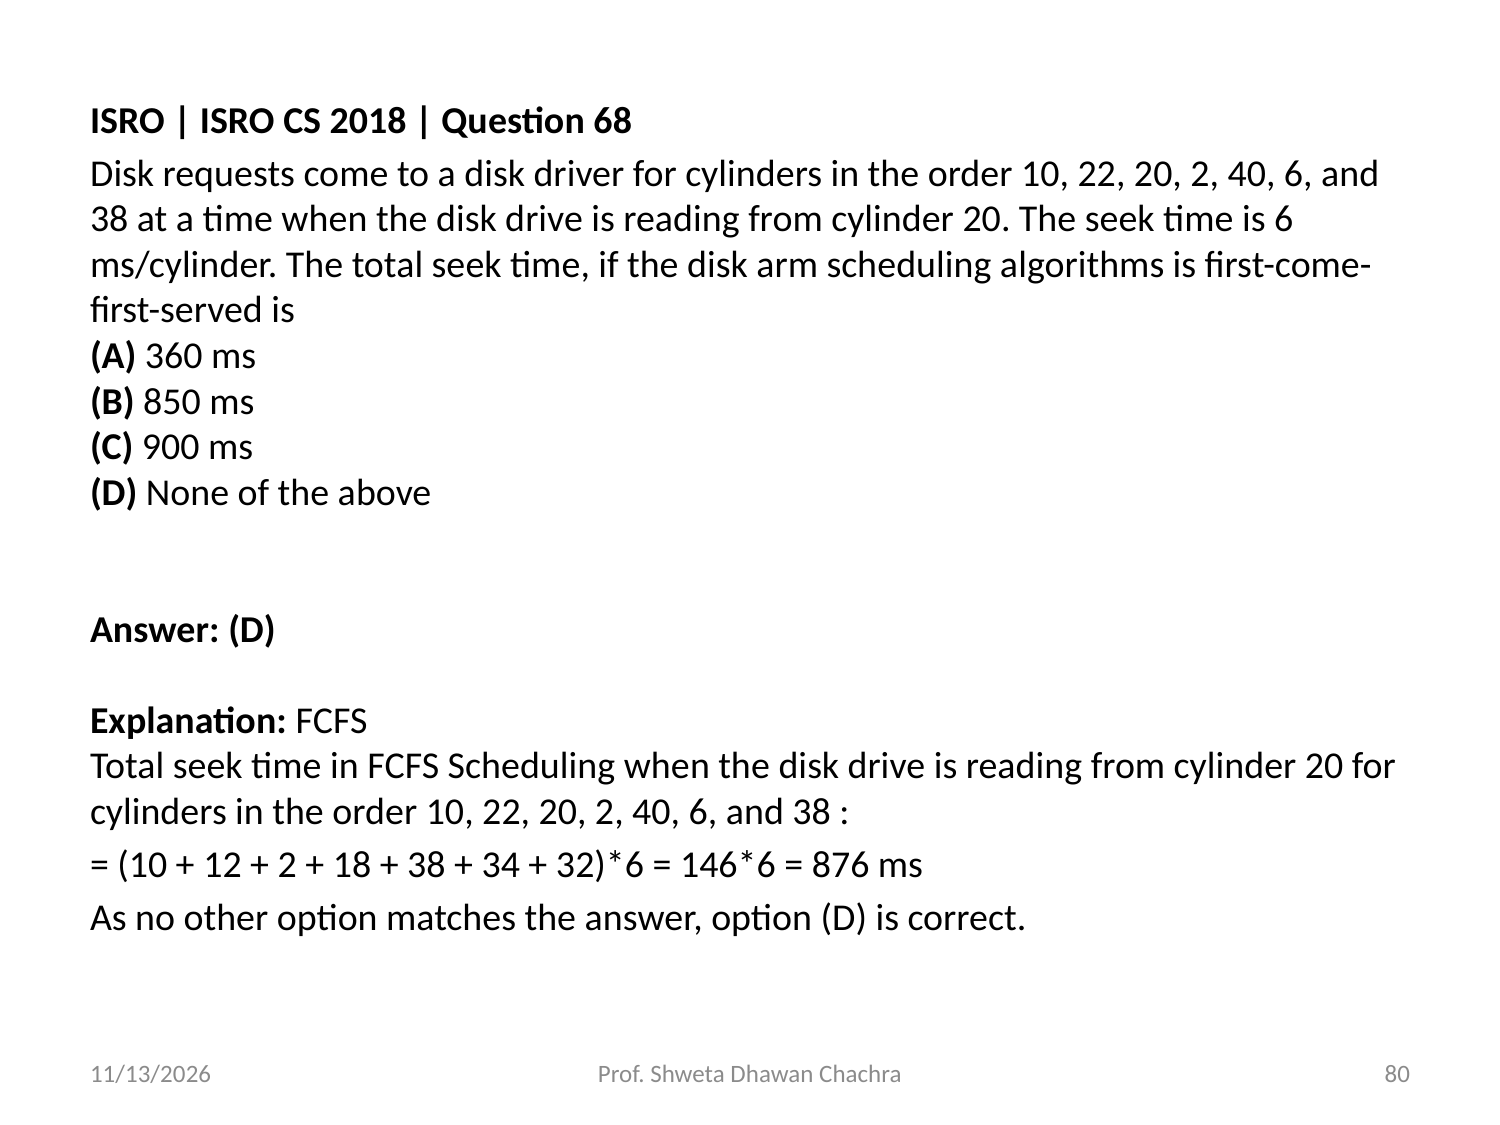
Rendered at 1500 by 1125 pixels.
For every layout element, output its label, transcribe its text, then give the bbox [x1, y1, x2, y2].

slide_number 80 [1074, 1042, 1425, 1103]
list ISRO | ISRO CS 2018 | Question 68 Disk requests come to a disk driver for cylinders in the order 10, 22, 20, 2, 40, 6, and 38 at a time when the disk drive is reading from cylinder 20. The seek time is 6 ms/cylinder. The total seek time, if the disk arm scheduling algorithms is first-come-first-served is (A) 360 ms (B) 850 ms (C) 900 ms (D) None of the above Answer: (D) Explanation: FCFS Total seek time in FCFS Scheduling when the disk drive is reading from cylinder 20 for cylinders in the order 10, 22, 20, 2, 40, 6, and 38 : = (10 + 12 + 2 + 18 + 38 + 34 + 32)*6 = 146*6 = 876 ms As no other option matches the answer, option (D) is correct. [75, 87, 1425, 1005]
footer Prof. Shweta Dhawan Chachra [512, 1042, 988, 1103]
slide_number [75, 1042, 425, 1103]
